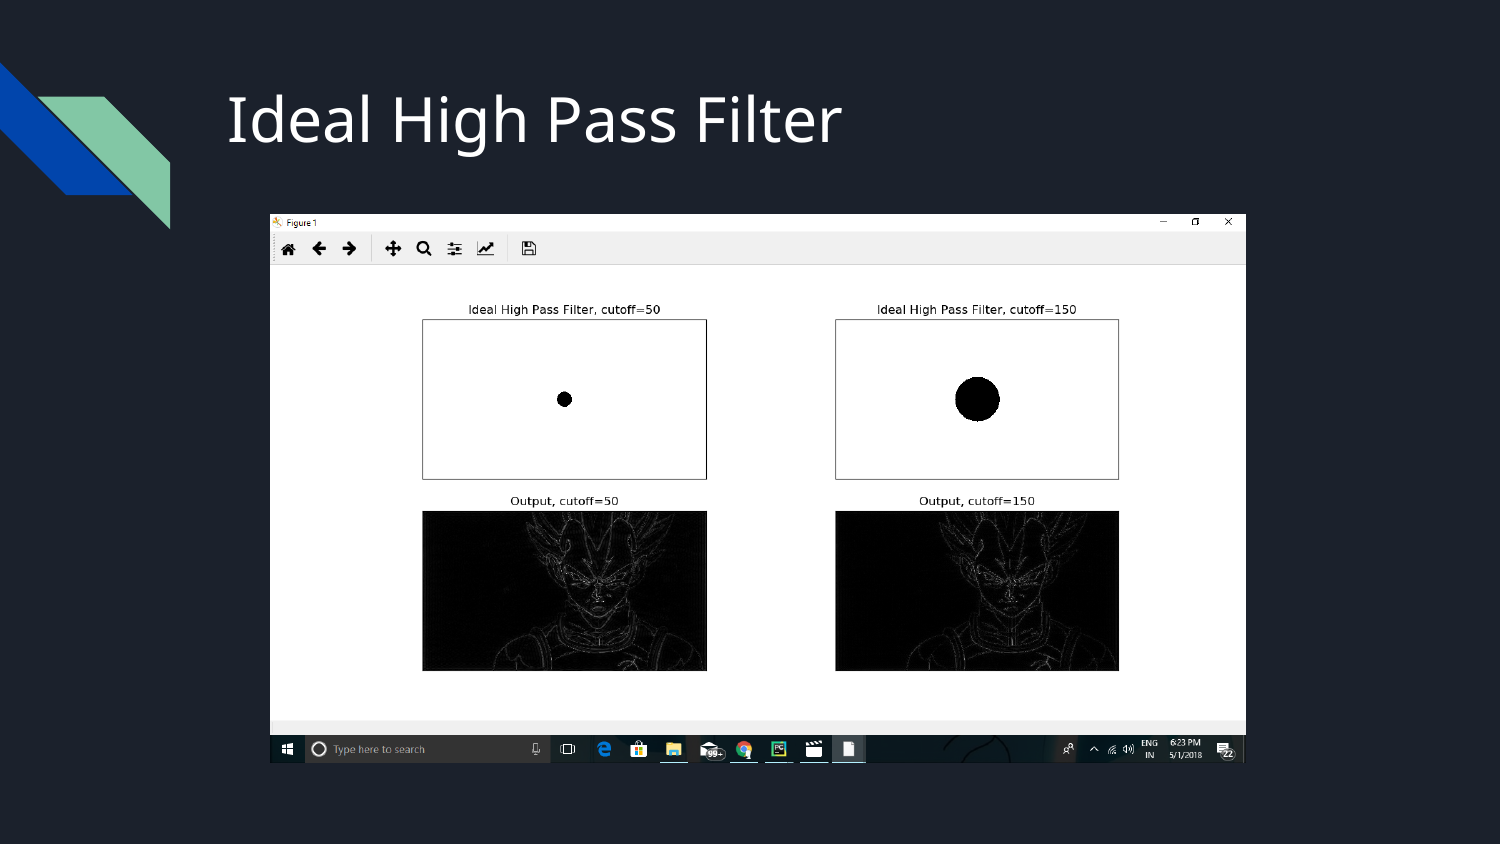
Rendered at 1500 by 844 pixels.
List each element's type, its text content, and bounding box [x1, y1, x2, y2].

picture [269, 214, 1246, 764]
title Ideal High Pass Filter [212, 64, 1368, 215]
